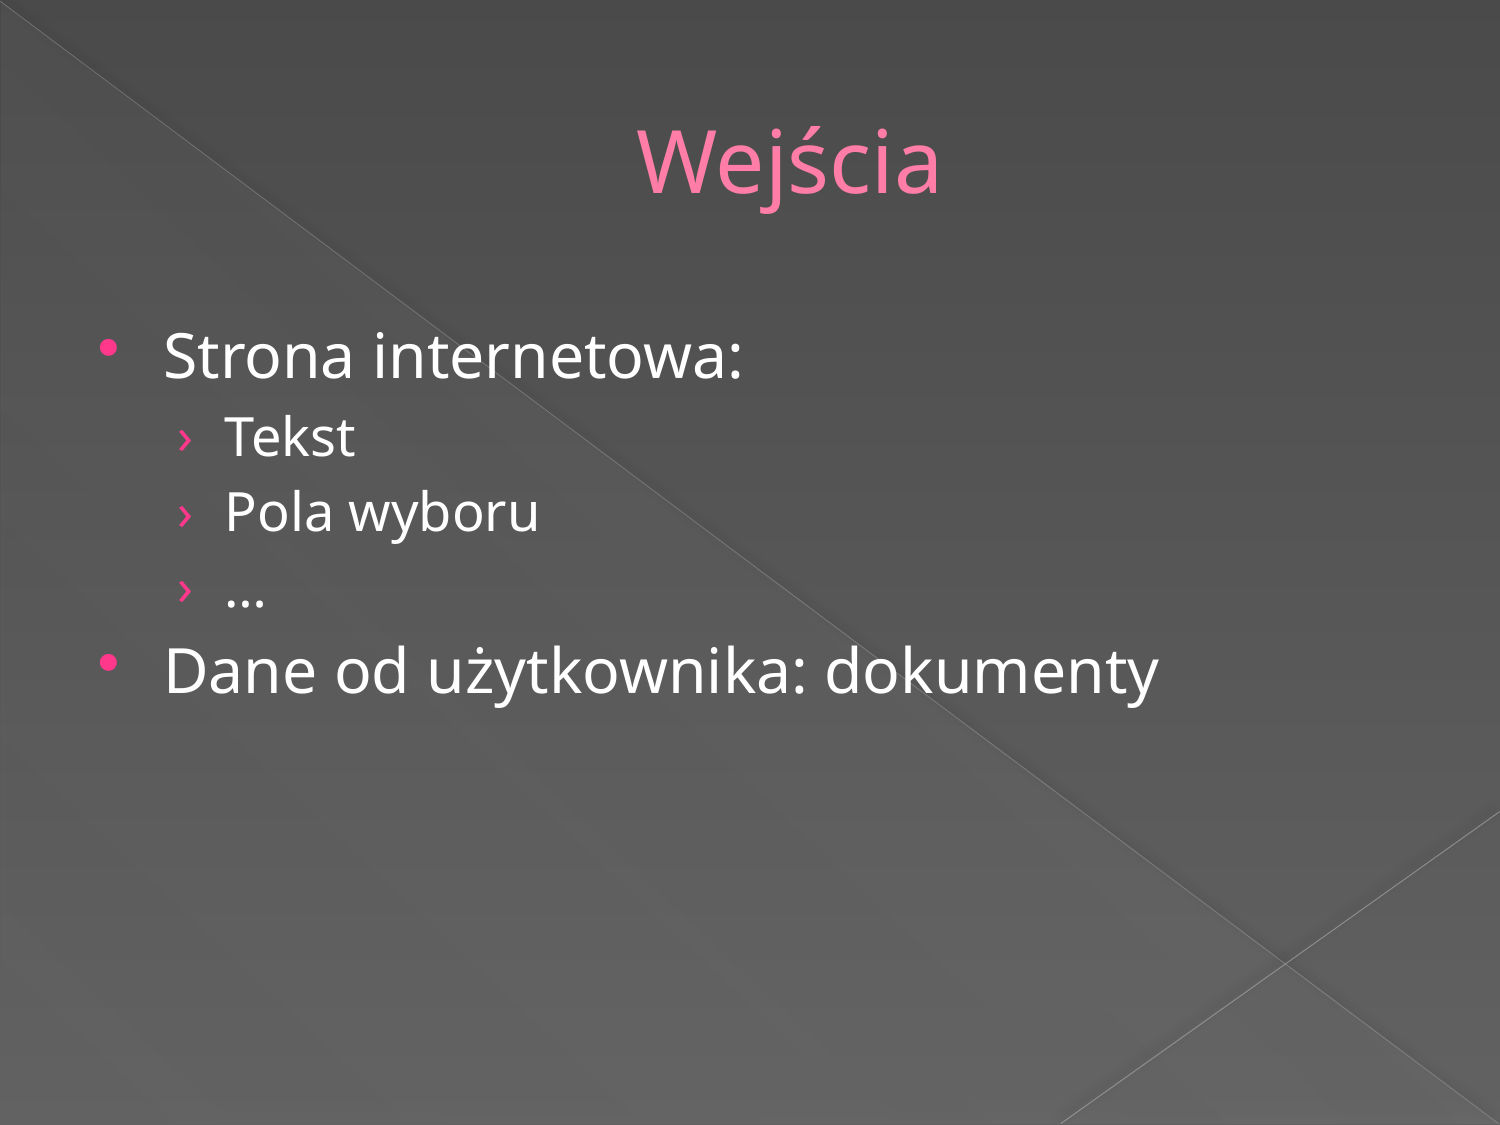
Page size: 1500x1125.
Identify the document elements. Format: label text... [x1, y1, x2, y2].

title Wejścia [75, 43, 1425, 274]
list Strona internetowa: Tekst Pola wyboru … Dane od użytkownika: dokumenty [75, 308, 1425, 1059]
